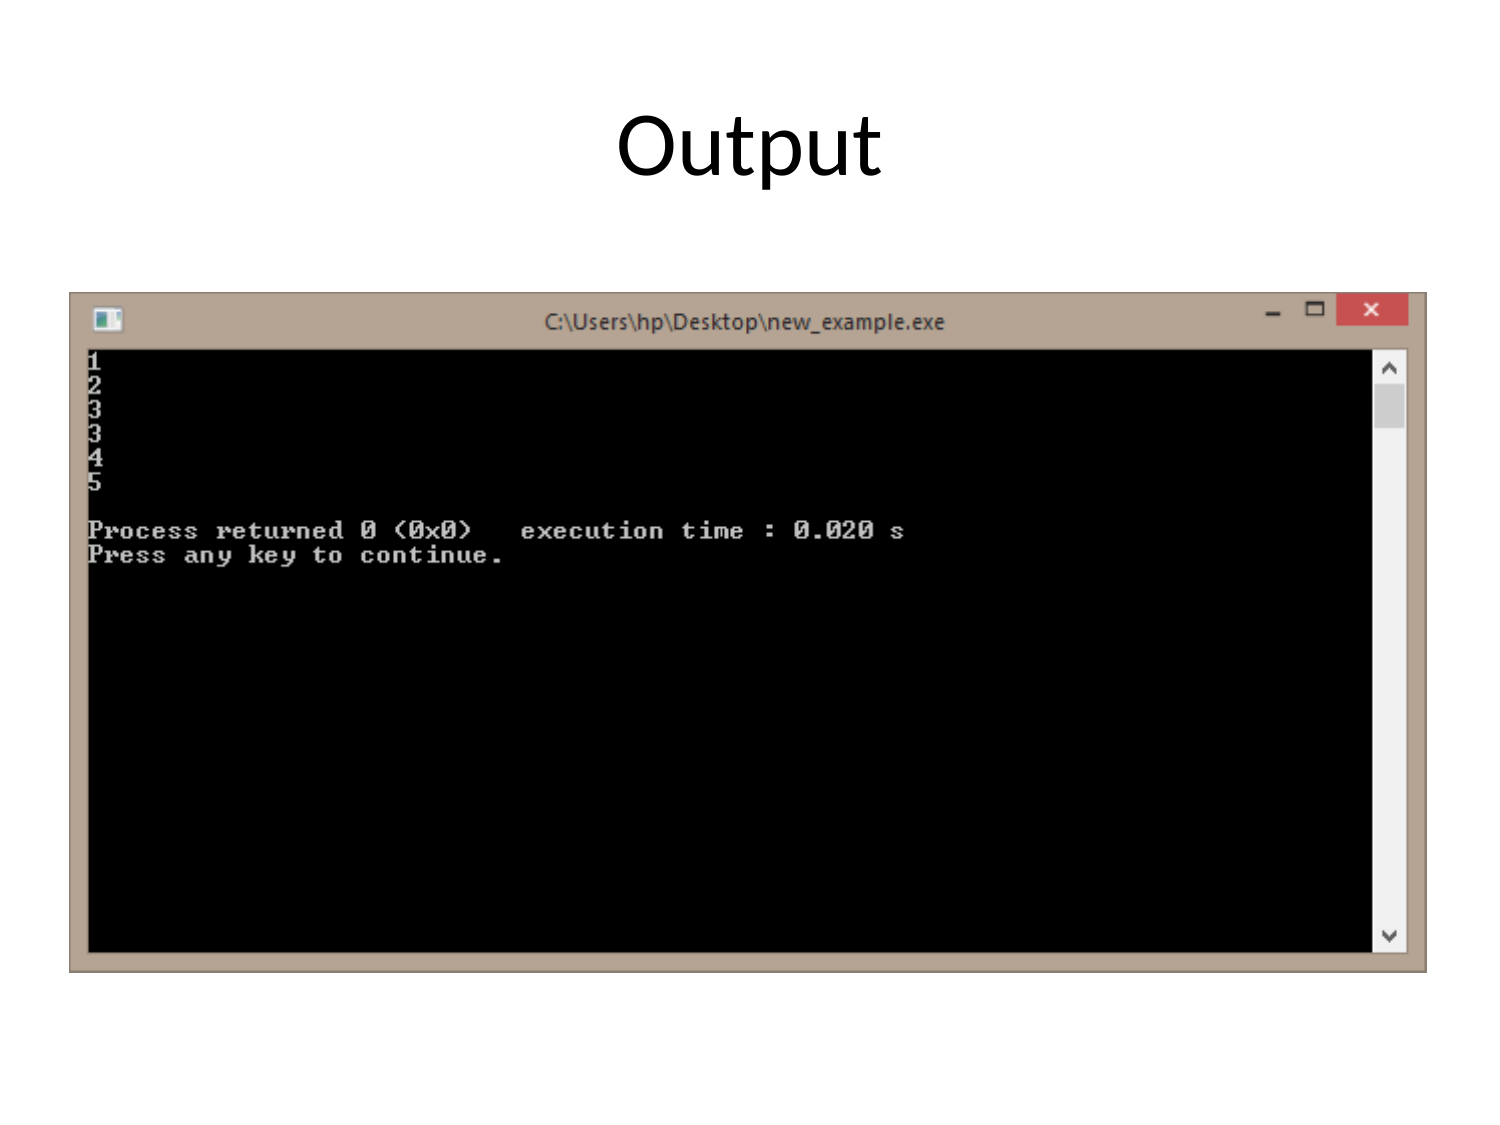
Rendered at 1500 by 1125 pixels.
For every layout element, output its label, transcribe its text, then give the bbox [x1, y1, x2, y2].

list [69, 292, 1428, 973]
title Output [75, 45, 1425, 233]
